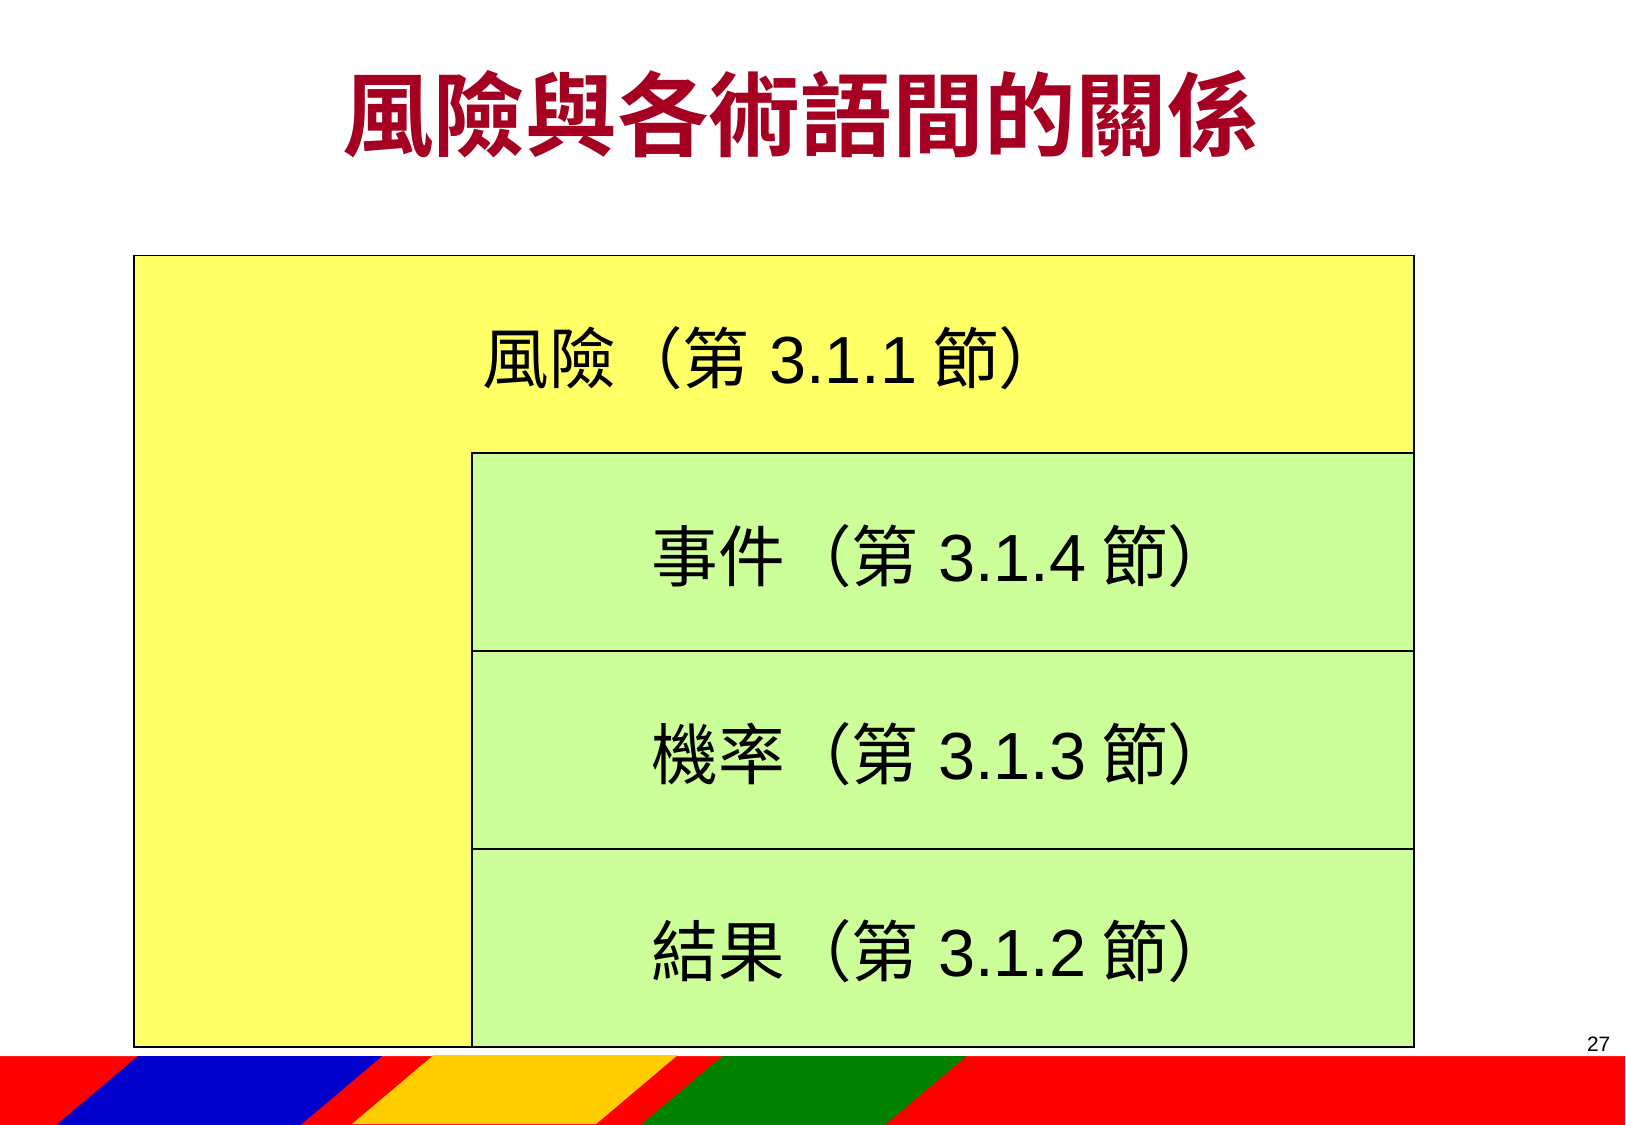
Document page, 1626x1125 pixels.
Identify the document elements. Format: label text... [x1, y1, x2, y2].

table_cell [135, 453, 471, 1046]
table_cell 機率（第3.1.3節） [473, 652, 1413, 848]
slide_number 26 [1245, 1023, 1625, 1099]
table_cell 結果（第3.1.2節） [473, 850, 1413, 1046]
title 風險與各術語間的關係 [80, 19, 1543, 206]
table_cell 事件（第3.1.4節） [473, 454, 1413, 650]
table_header 風險（第3.1.1節） [135, 256, 1413, 453]
